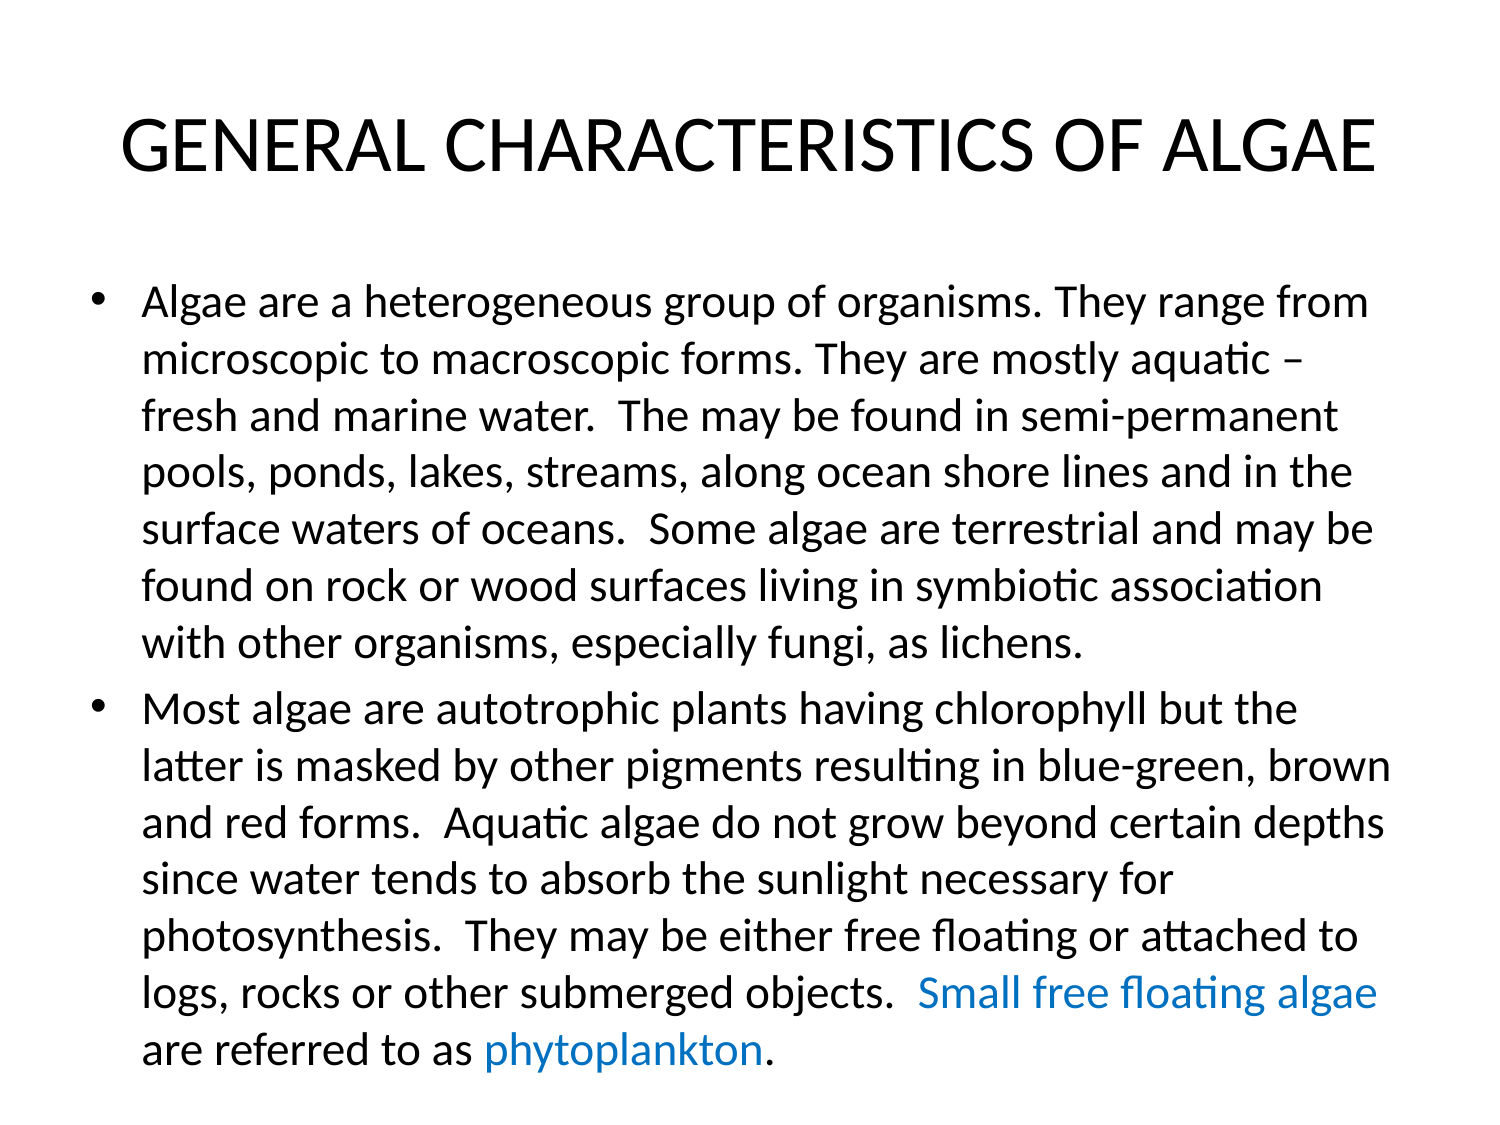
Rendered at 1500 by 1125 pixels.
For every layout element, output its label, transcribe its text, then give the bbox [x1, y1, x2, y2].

list Algae are a heterogeneous group of organisms. They range from microscopic to macroscopic forms. They are mostly aquatic – fresh and marine water. The may be found in semi-permanent pools, ponds, lakes, streams, along ocean shore lines and in the surface waters of oceans. Some algae are terrestrial and may be found on rock or wood surfaces living in symbiotic association with other organisms, especially fungi, as lichens. Most algae are autotrophic plants having chlorophyll but the latter is masked by other pigments resulting in blue-green, brown and red forms. Aquatic algae do not grow beyond certain depths since water tends to absorb the sunlight necessary for photosynthesis. They may be either free floating or attached to logs, rocks or other submerged objects. Small free floating algae are referred to as phytoplankton. [75, 262, 1425, 1094]
title GENERAL CHARACTERISTICS OF ALGAE [75, 45, 1425, 233]
